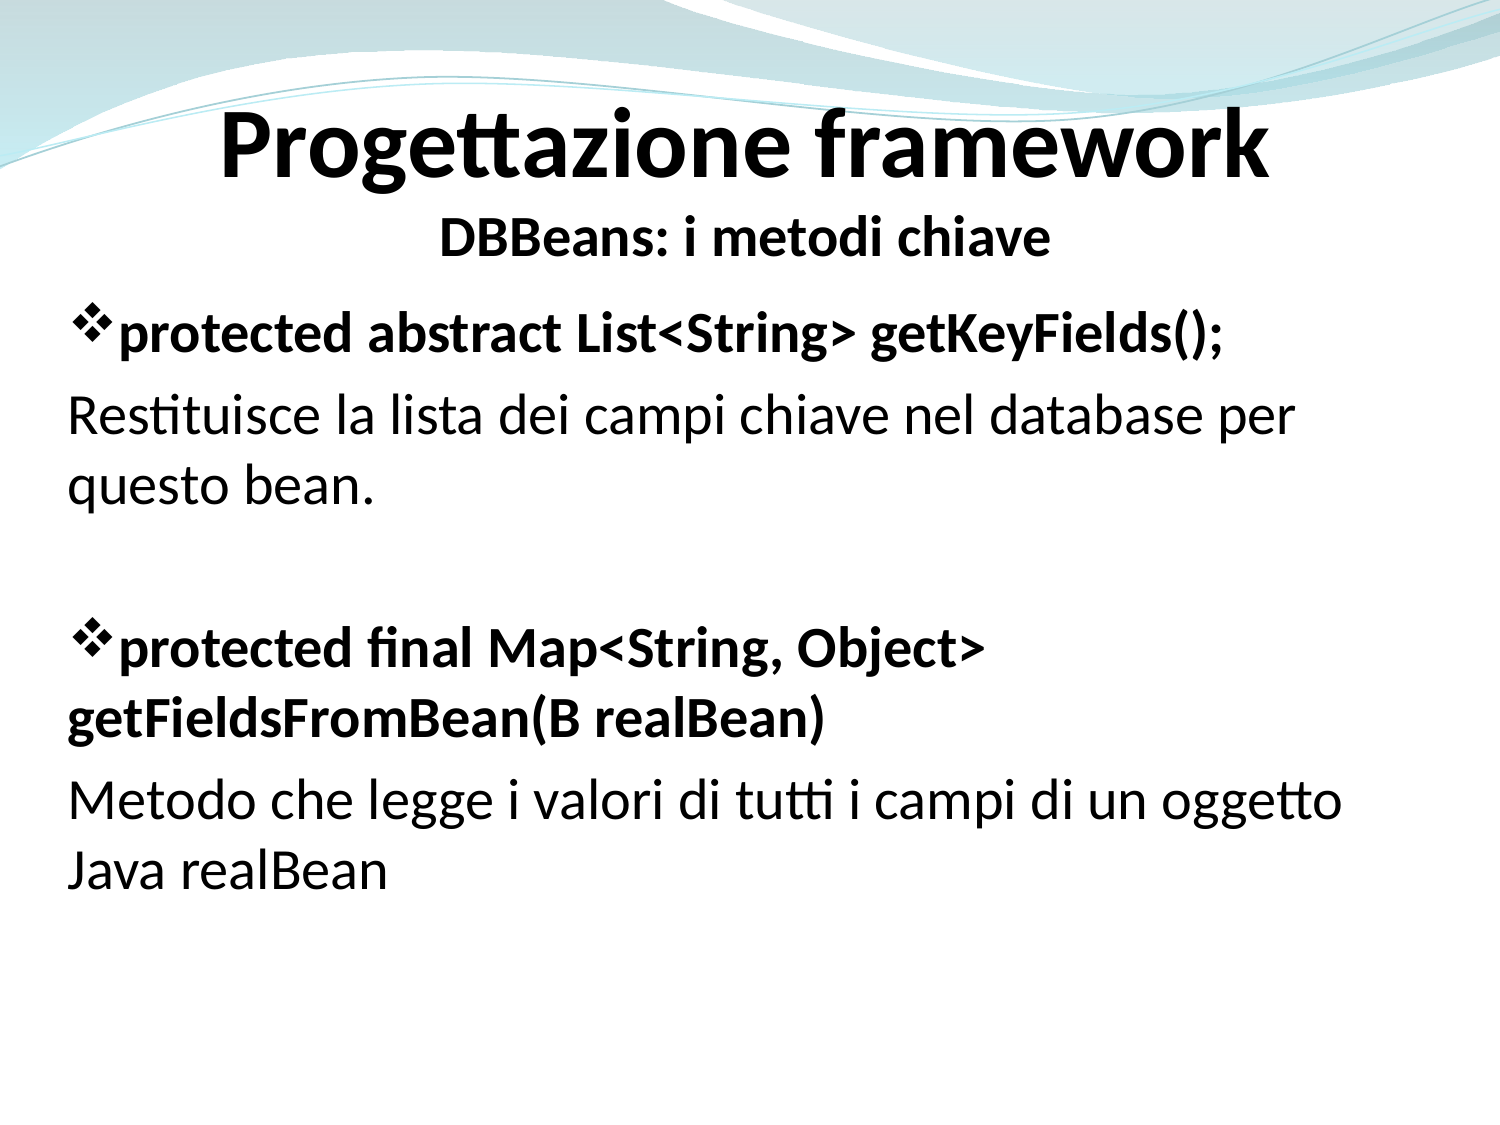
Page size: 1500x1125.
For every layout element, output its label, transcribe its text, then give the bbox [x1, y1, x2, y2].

text_box protected abstract List<String> getKeyFields(); Restituisce la lista dei campi chiave nel database per questo bean. protected final Map<String, Object> getFieldsFromBean(B realBean) Metodo che legge i valori di tutti i campi di un oggetto Java realBean [53, 294, 1395, 1055]
text_box Progettazione framework DBBeans: i metodi chiave [204, 70, 1287, 294]
